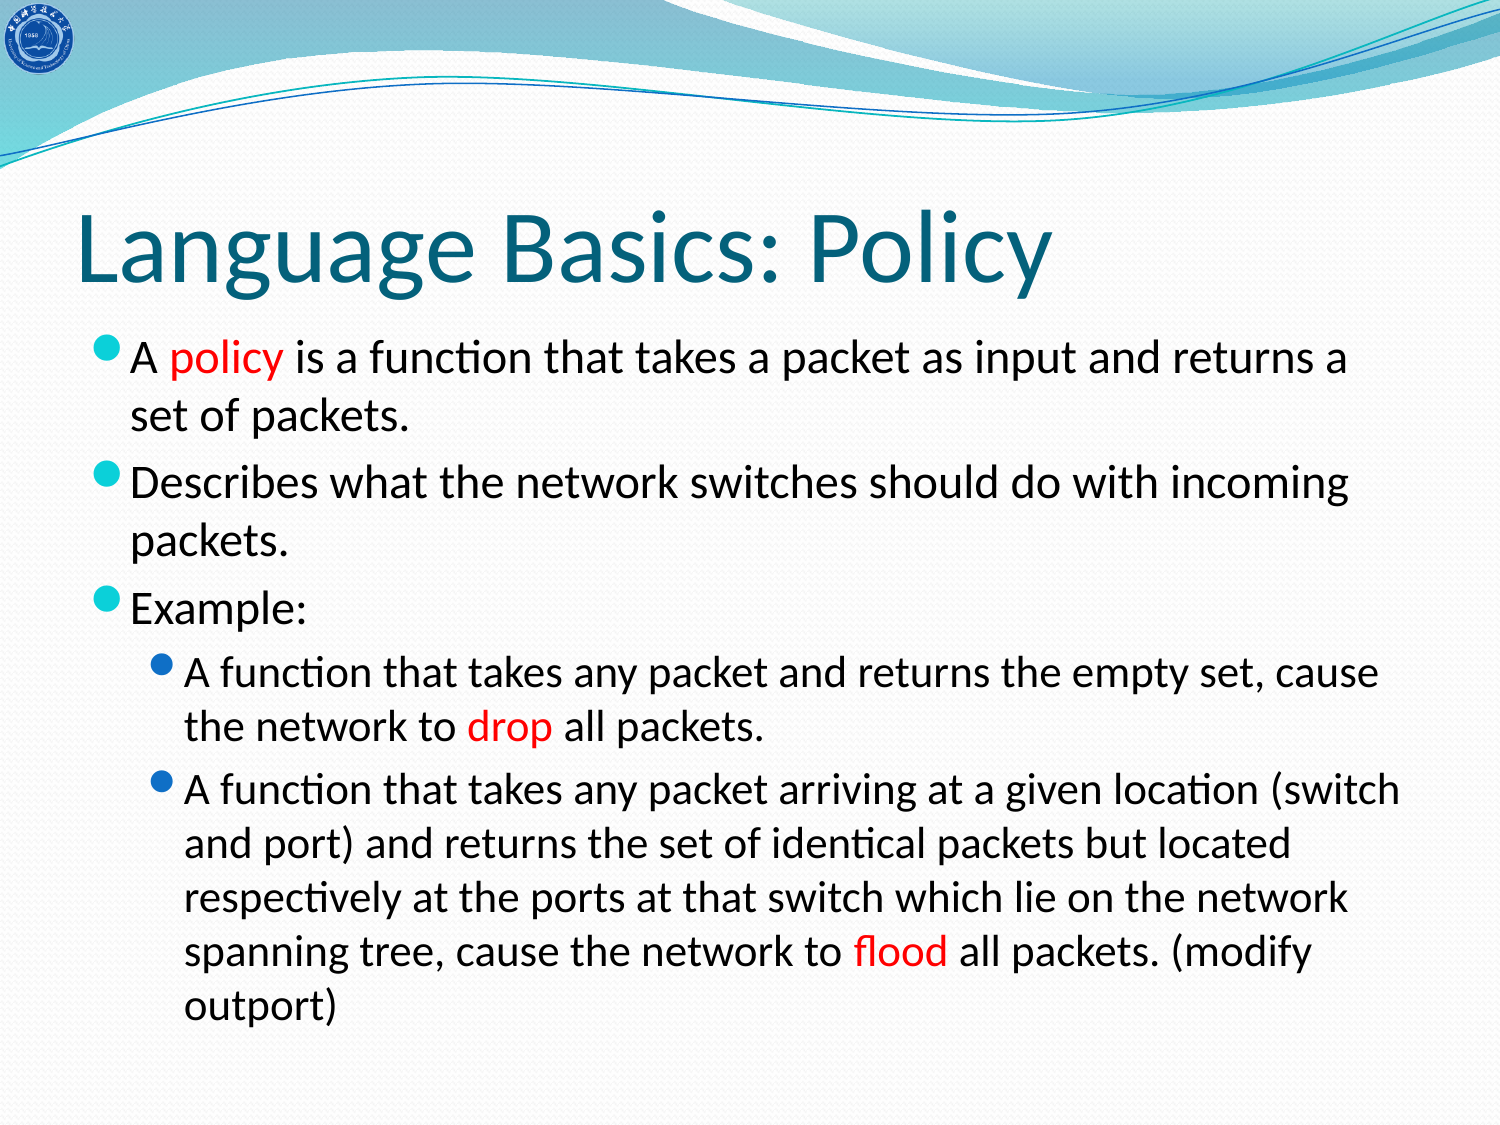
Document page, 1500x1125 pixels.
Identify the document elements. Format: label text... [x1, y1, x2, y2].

title Language Basics: Policy [75, 115, 1425, 303]
picture [0, 0, 77, 77]
list A policy is a function that takes a packet as input and returns a set of packets. Describes what the network switches should do with incoming packets. Example: A function that takes any packet and returns the empty set, cause the network to drop all packets. A function that takes any packet arriving at a given location (switch and port) and returns the set of identical packets but located respectively at the ports at that switch which lie on the network spanning tree, cause the network to flood all packets. (modify outport) [75, 317, 1425, 1038]
